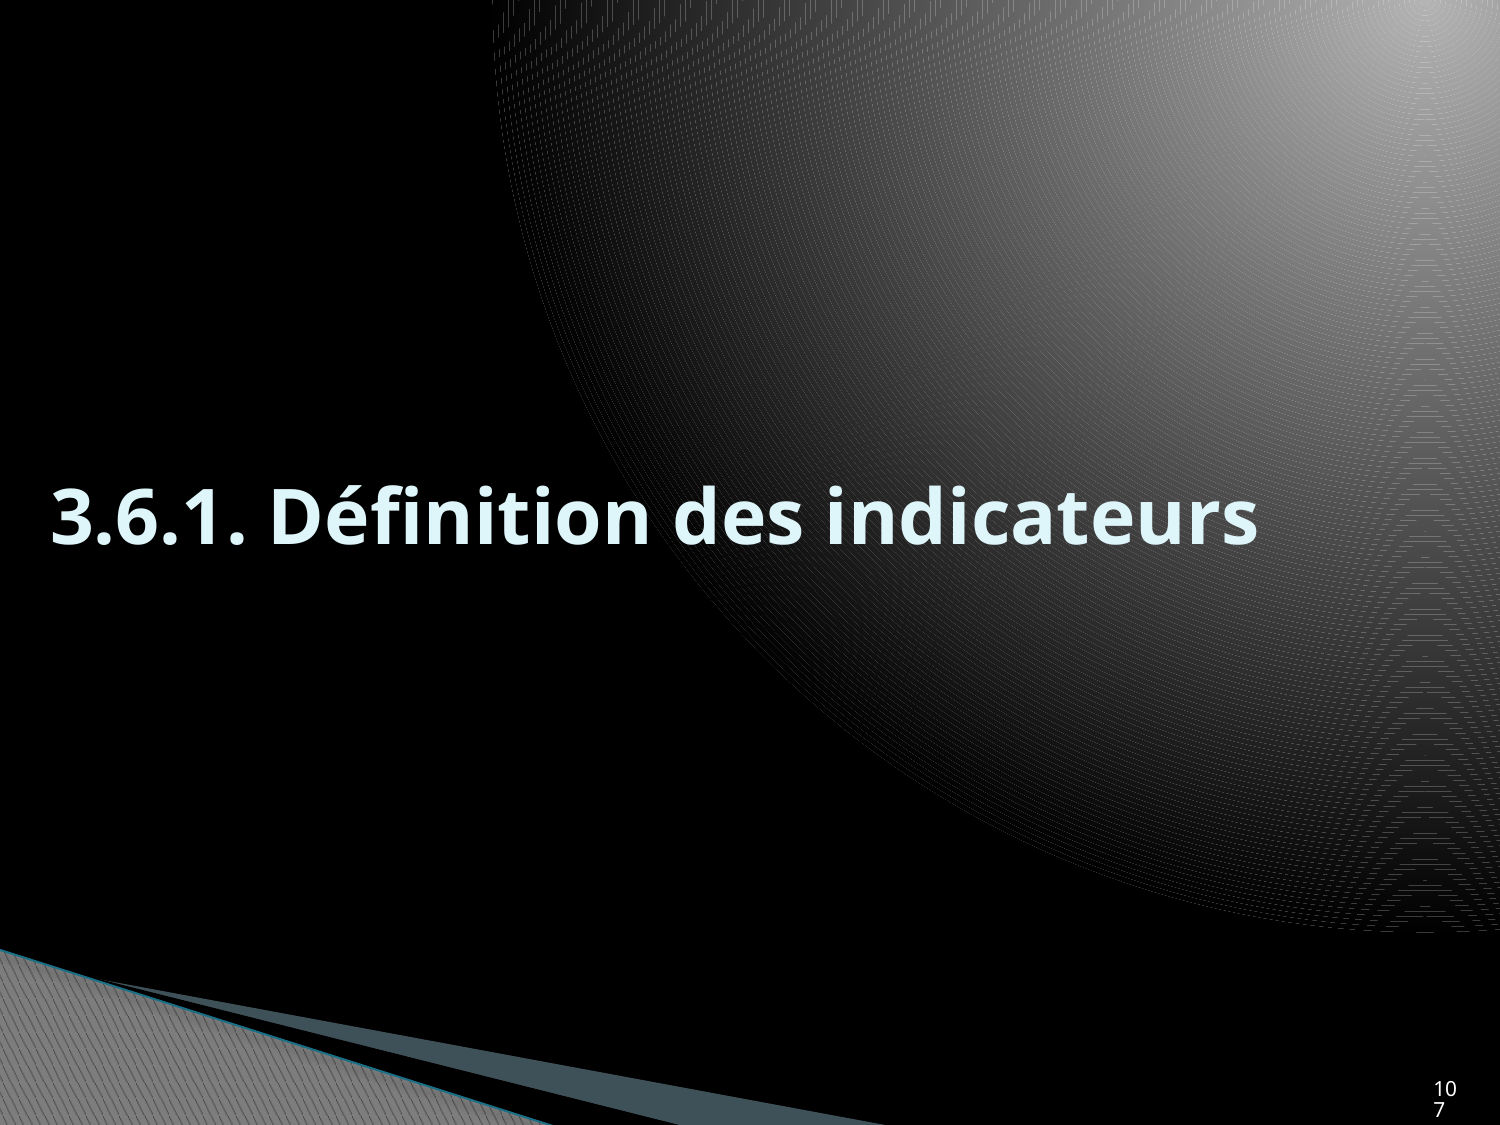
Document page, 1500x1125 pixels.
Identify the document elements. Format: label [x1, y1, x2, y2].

title [35, 410, 1500, 568]
picture [0, 952, 543, 1125]
slide_number [1418, 1051, 1479, 1112]
